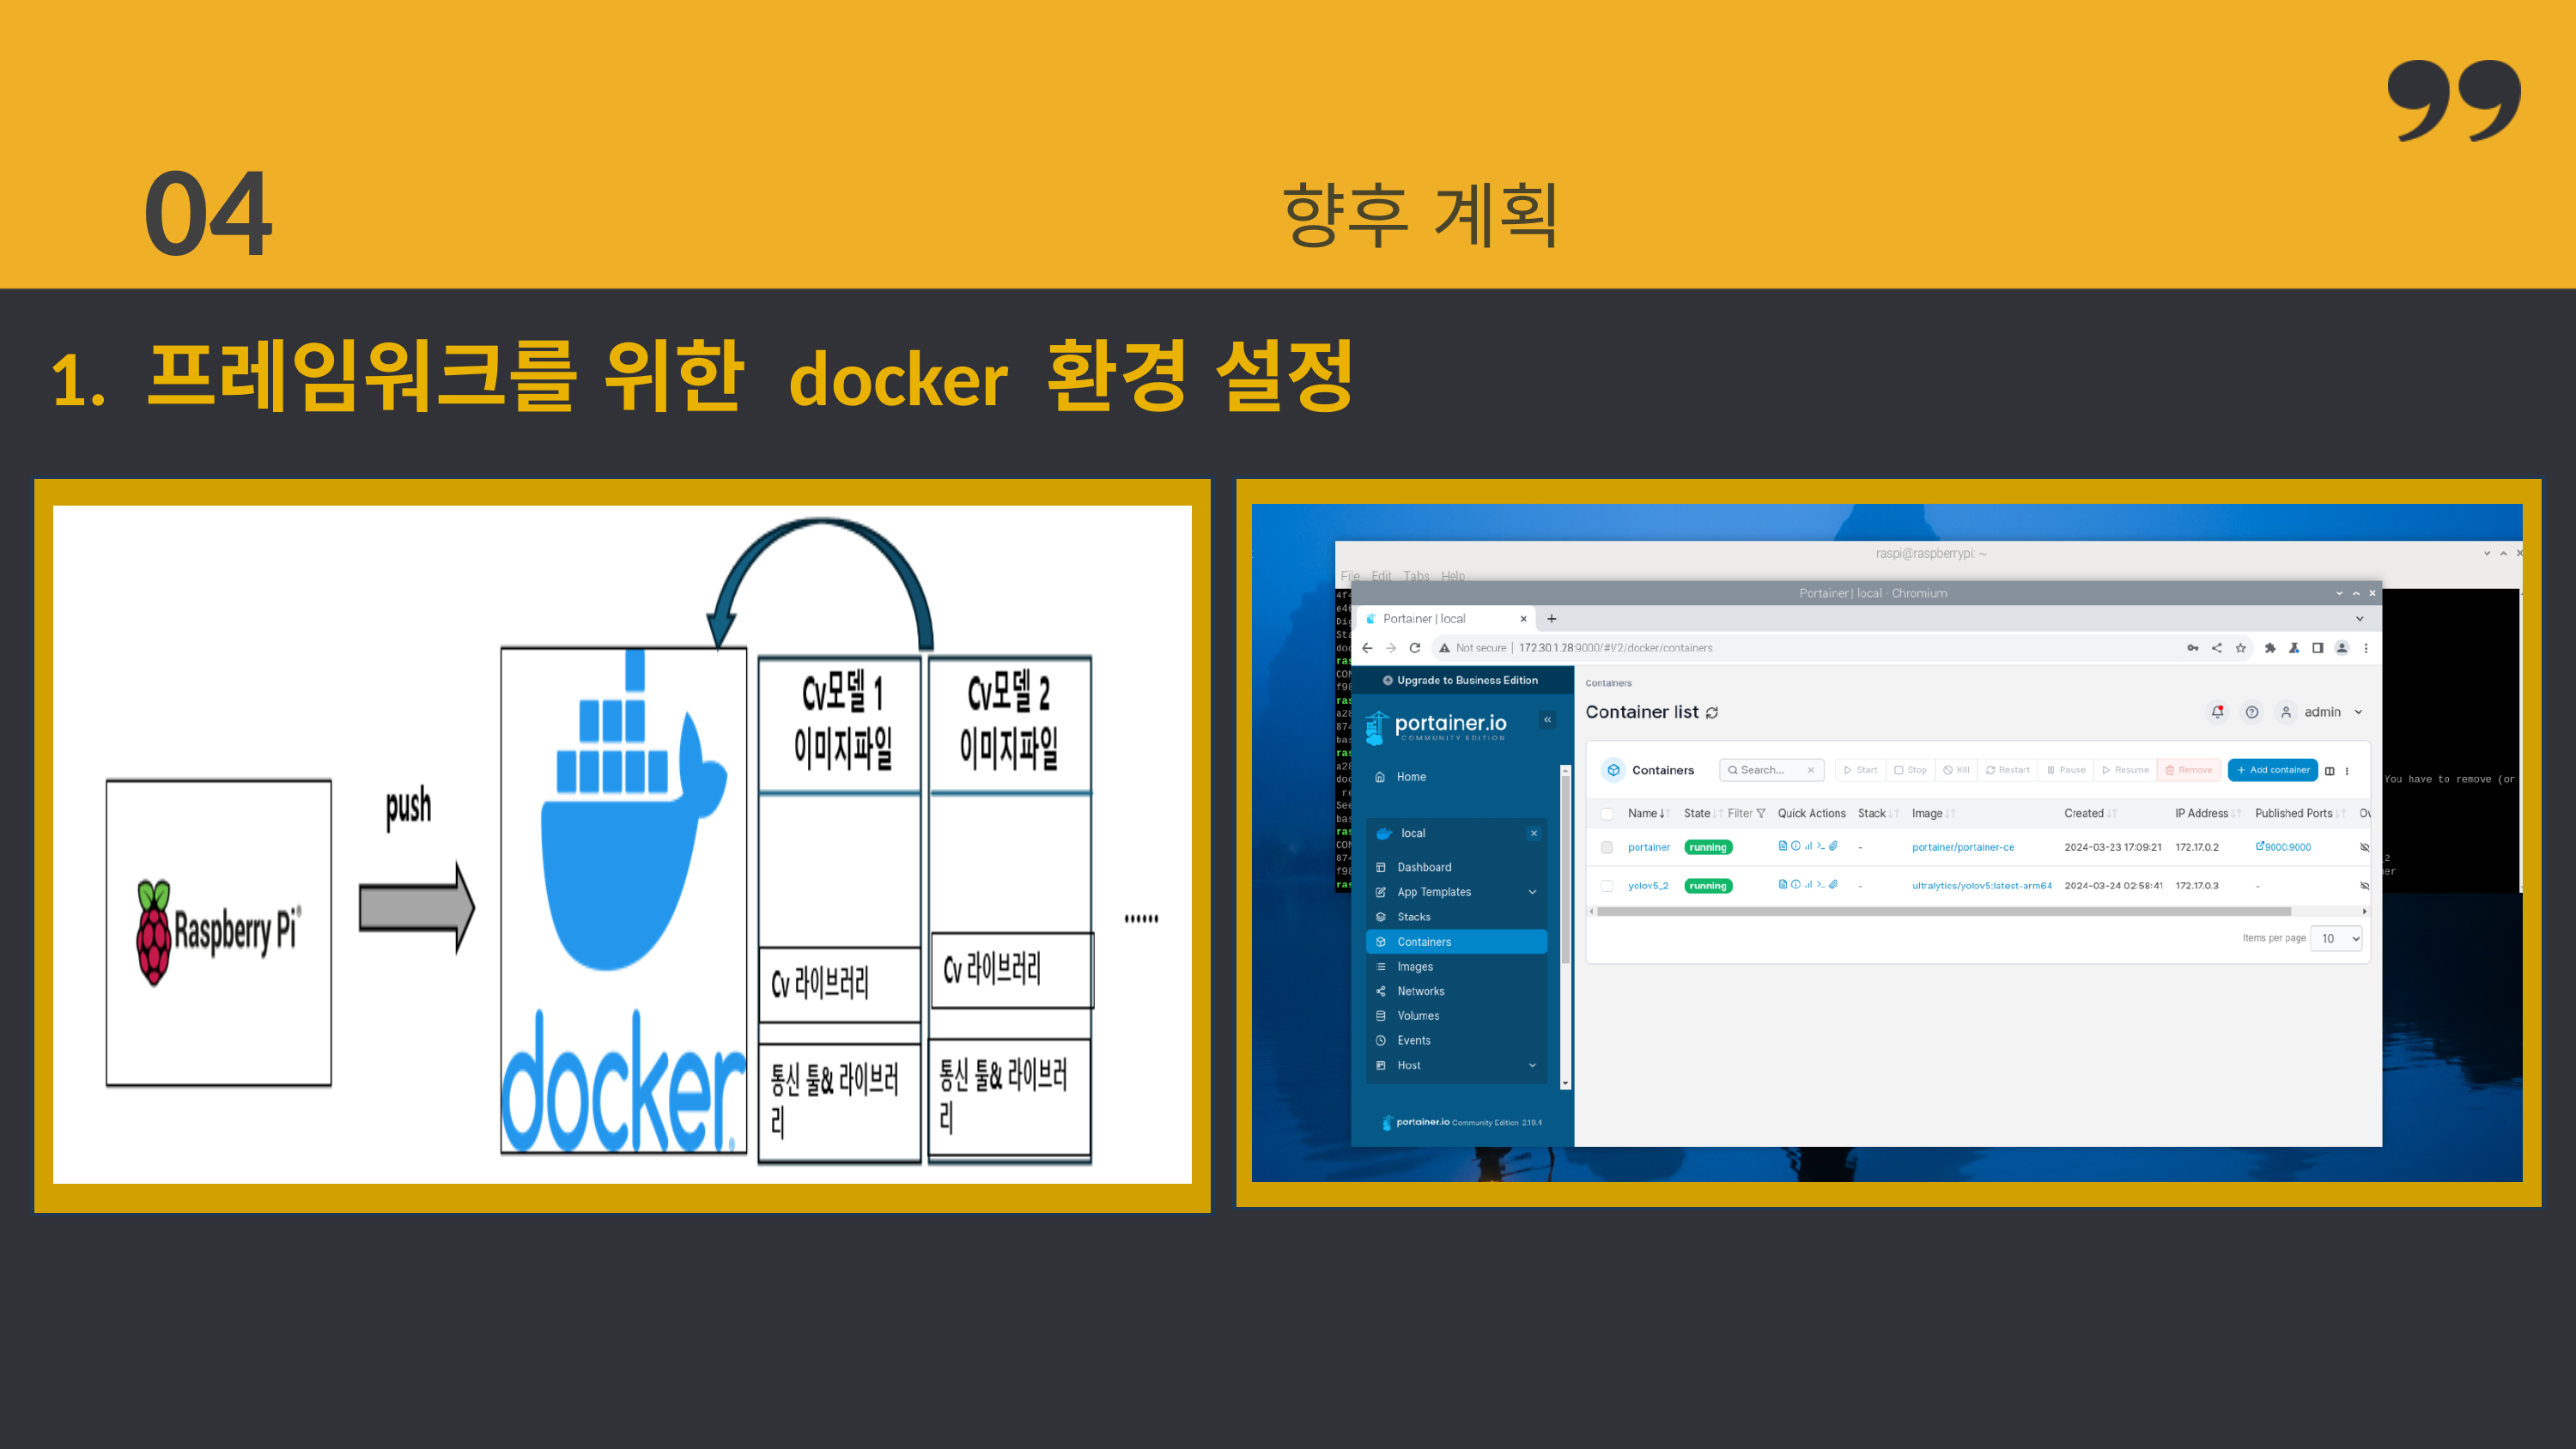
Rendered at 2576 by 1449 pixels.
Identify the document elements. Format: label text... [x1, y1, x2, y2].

text_box 1. 프레임워크를 위한 docker 환경 설정 [0, 319, 1447, 427]
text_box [2387, 59, 2521, 142]
picture [53, 506, 1192, 1184]
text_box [0, 0, 2576, 290]
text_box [1234, 476, 2544, 1209]
text_box [30, 476, 1215, 1216]
